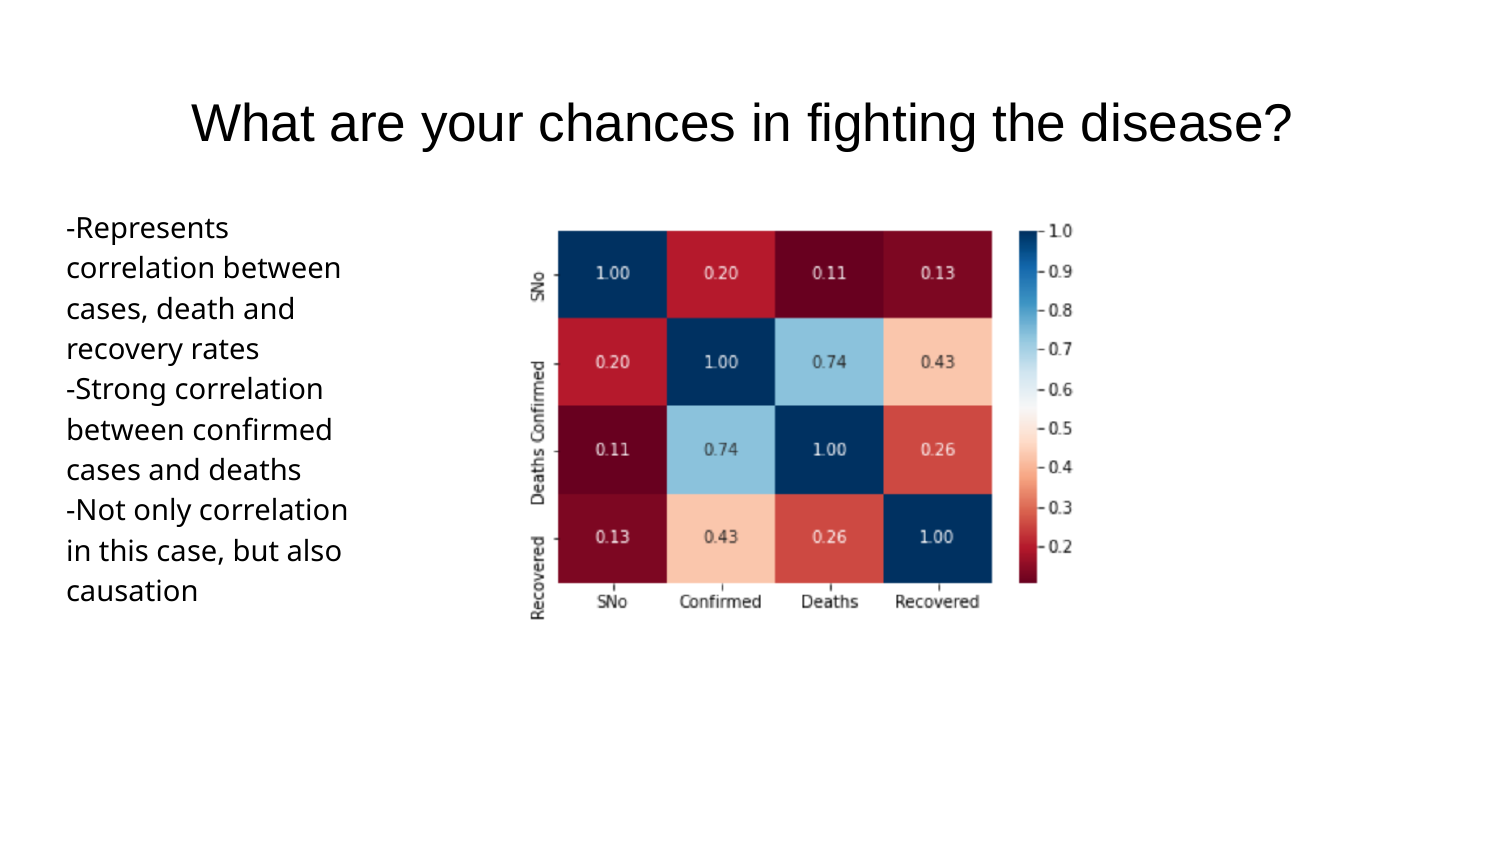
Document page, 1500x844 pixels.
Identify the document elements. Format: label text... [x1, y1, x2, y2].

title What are your chances in fighting the disease? [51, 72, 1449, 167]
picture [515, 206, 1091, 638]
list -Represents correlation between cases, death and recovery rates -Strong correlation between confirmed cases and deaths -Not only correlation in this case, but also causation [51, 189, 388, 750]
